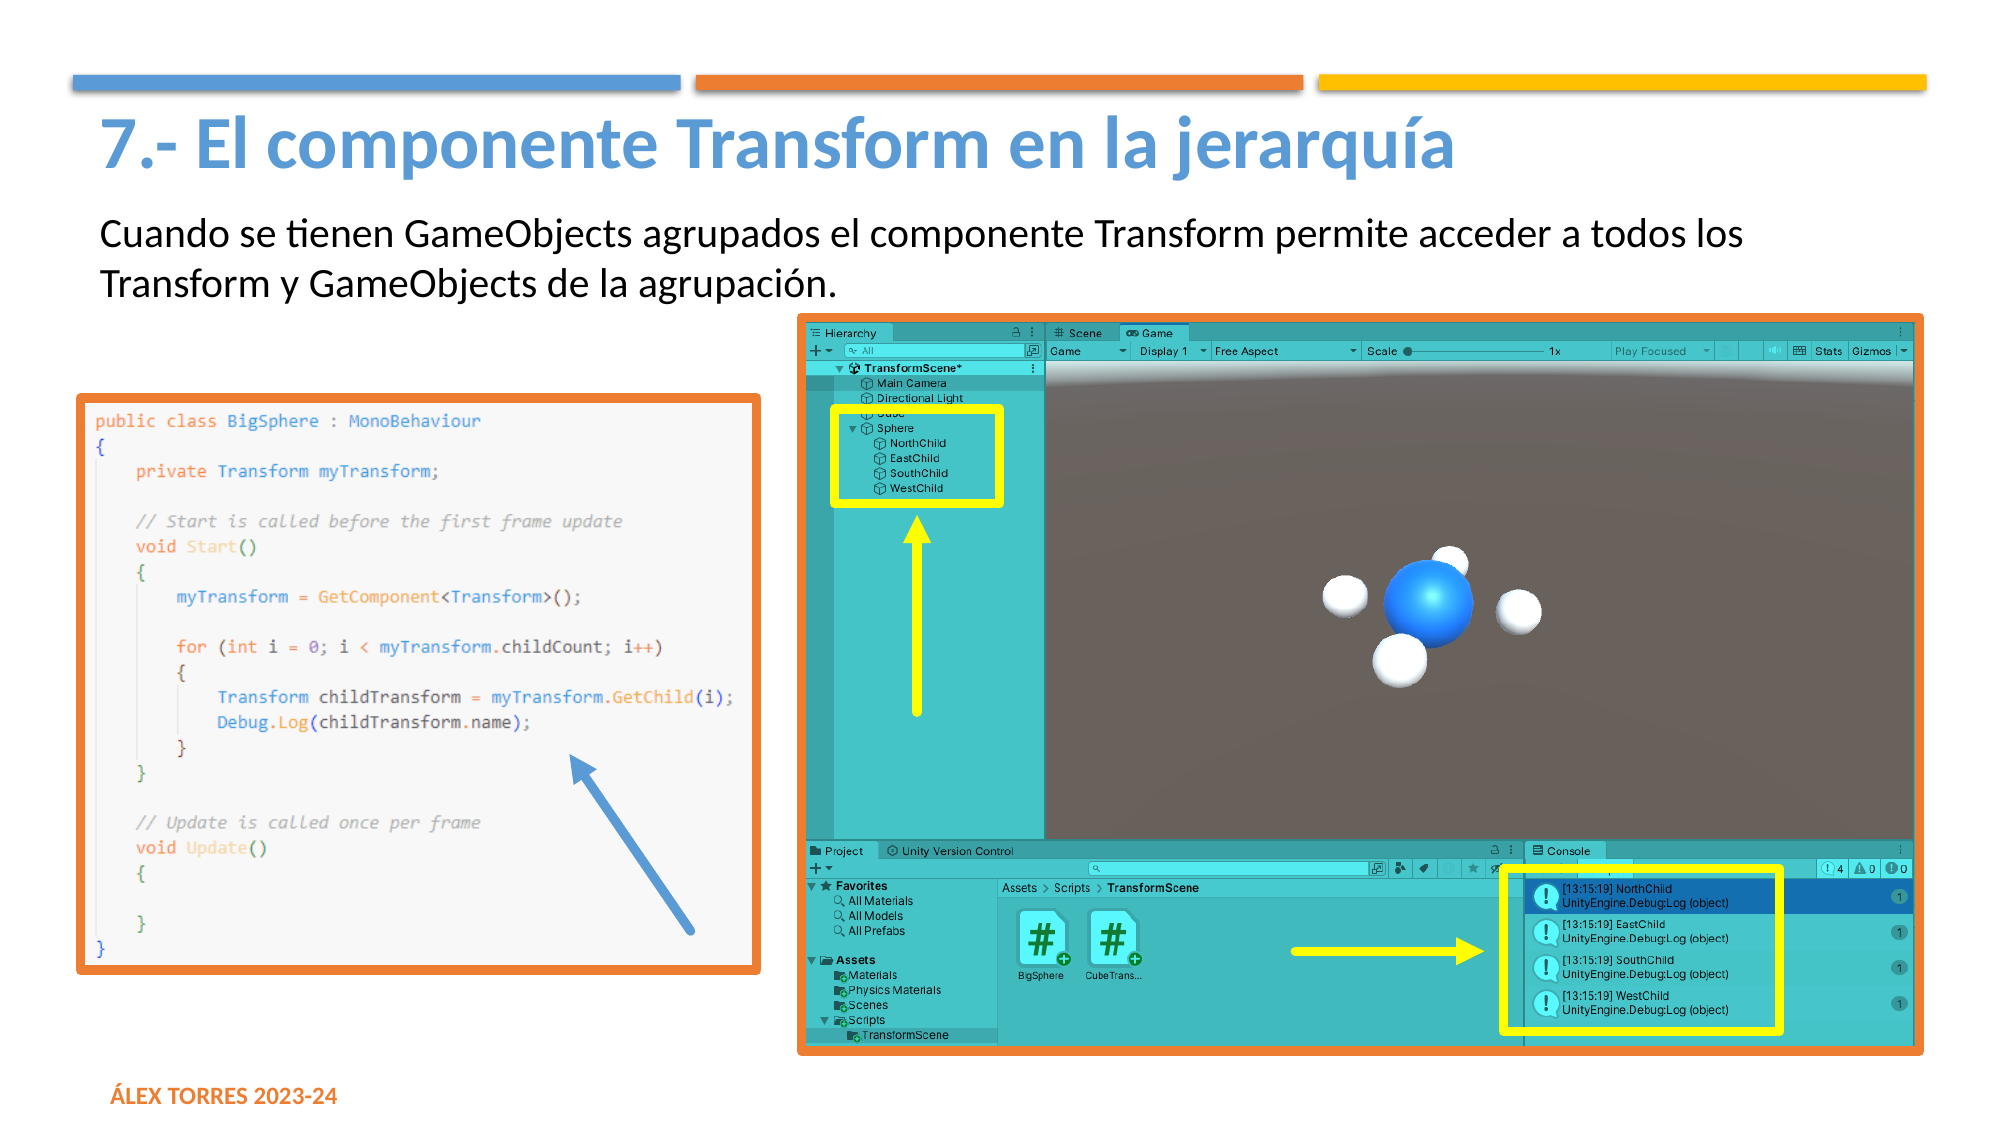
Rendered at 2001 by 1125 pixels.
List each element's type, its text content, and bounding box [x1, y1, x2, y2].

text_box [568, 753, 692, 932]
picture [805, 321, 1916, 1047]
picture [84, 402, 753, 966]
text_box 7.- El componente Transform en la jerarquía [85, 78, 1915, 188]
text_box Cuando se tienen GameObjects agrupados el componente Transform permite acceder a todos los Transform y GameObjects de la agrupación. [85, 190, 1915, 1074]
